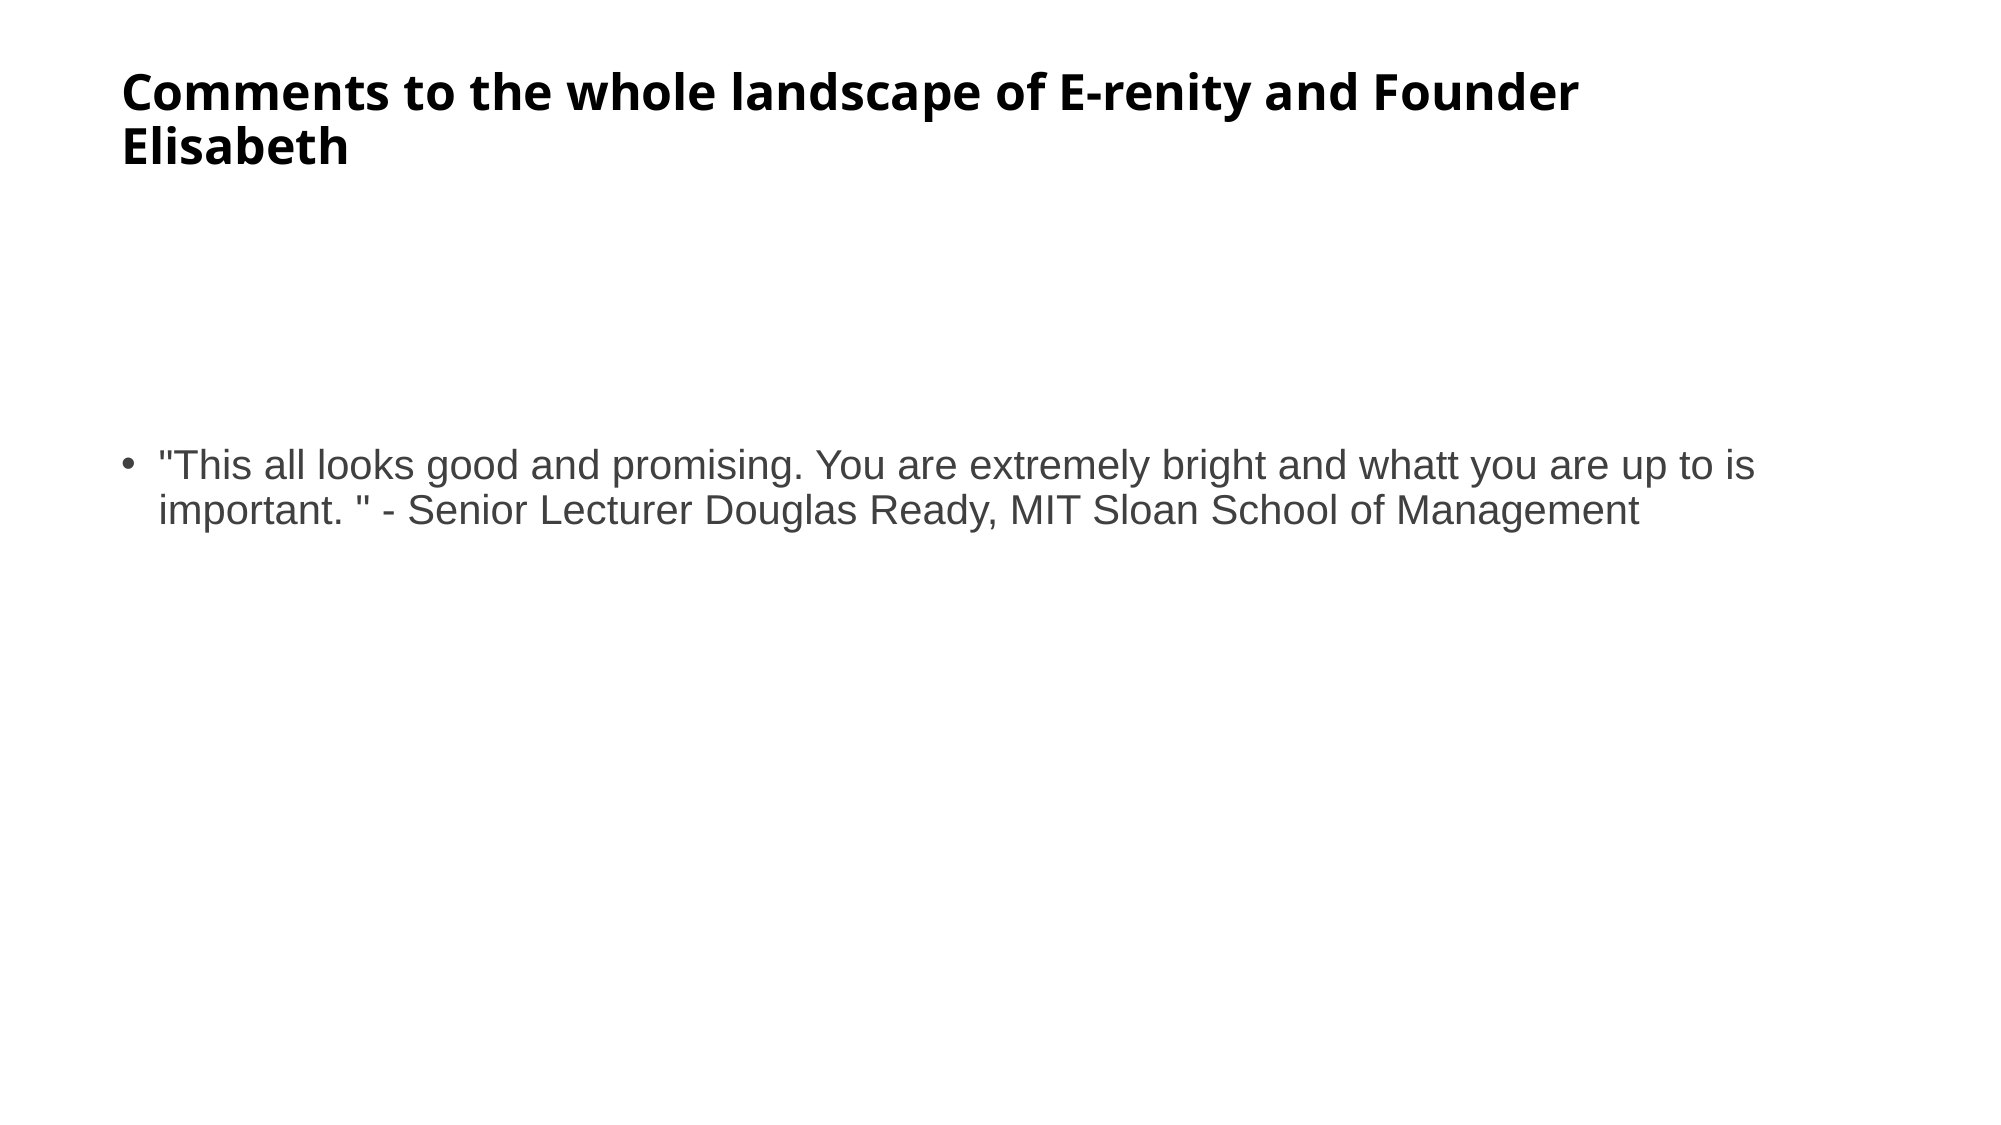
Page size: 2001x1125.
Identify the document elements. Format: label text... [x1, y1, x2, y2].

title Comments to the whole landscape of E-renity and Founder Elisabeth [106, 42, 1832, 260]
list "This all looks good and promising. You are extremely bright and whatt you are up to is important. " - Senior Lecturer Douglas Ready, MIT Sloan School of Management [106, 299, 1832, 1014]
